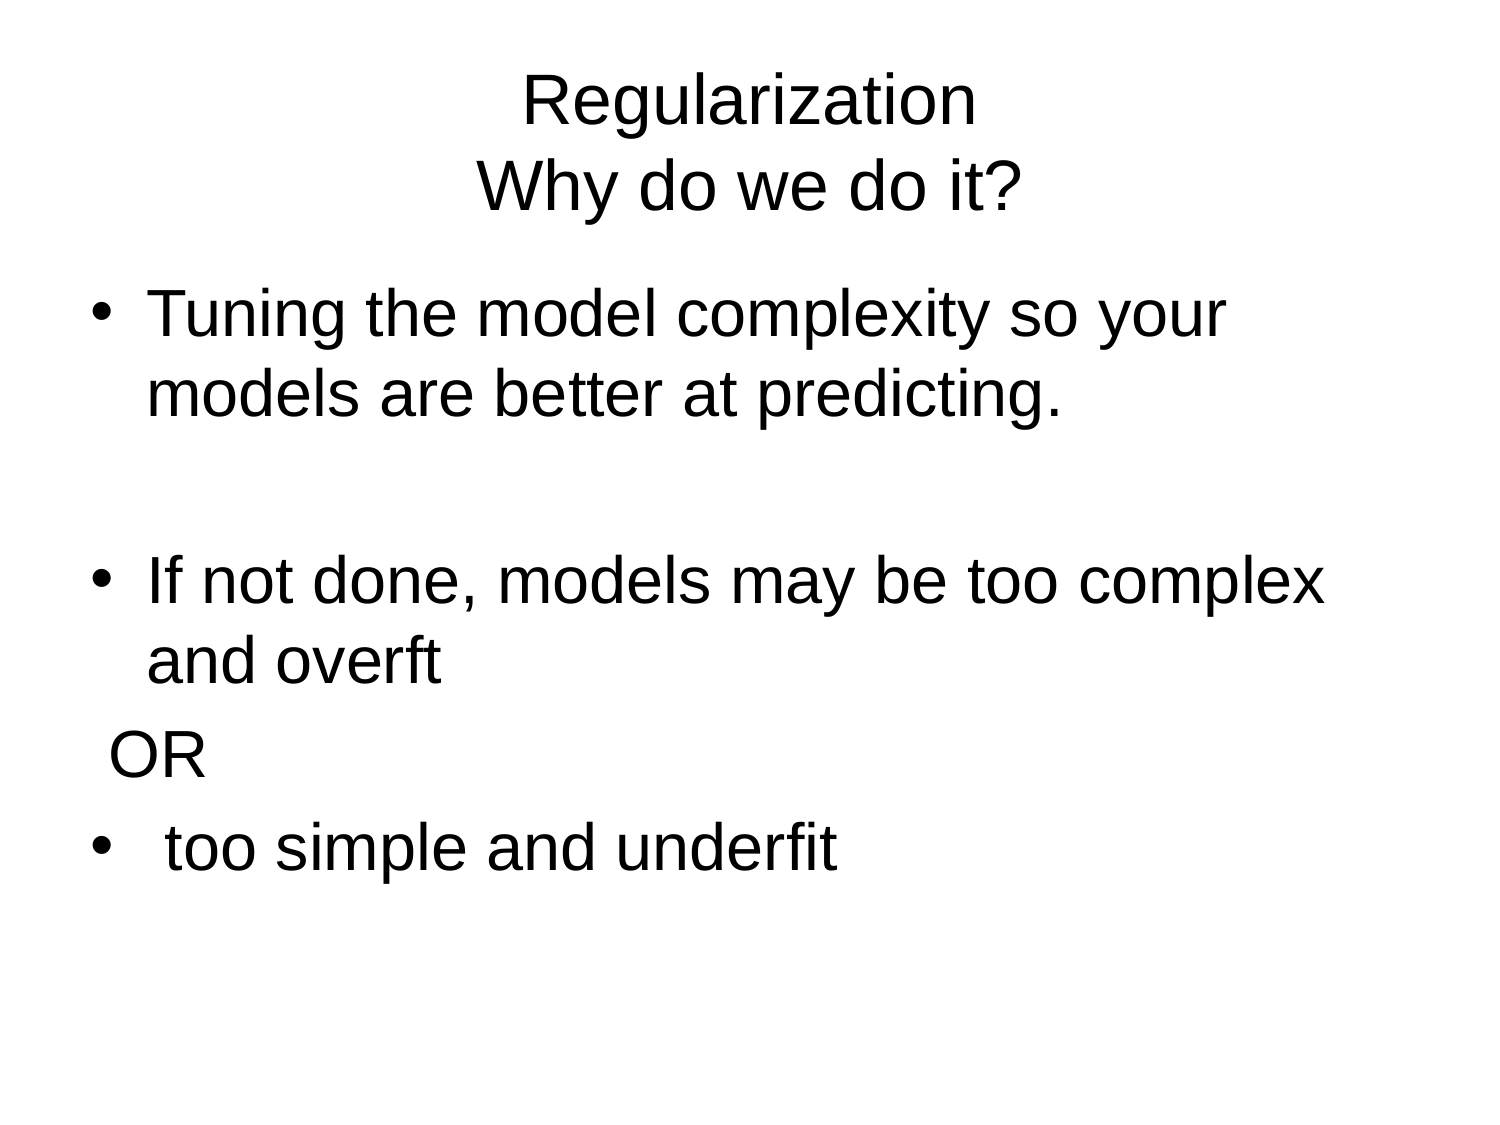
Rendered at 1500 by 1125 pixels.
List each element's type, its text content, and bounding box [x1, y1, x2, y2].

list Tuning the model complexity so your models are better at predicting. If not done, models may be too complex and overft OR too simple and underfit [75, 262, 1425, 1005]
title Regularization Why do we do it? [75, 45, 1425, 233]
